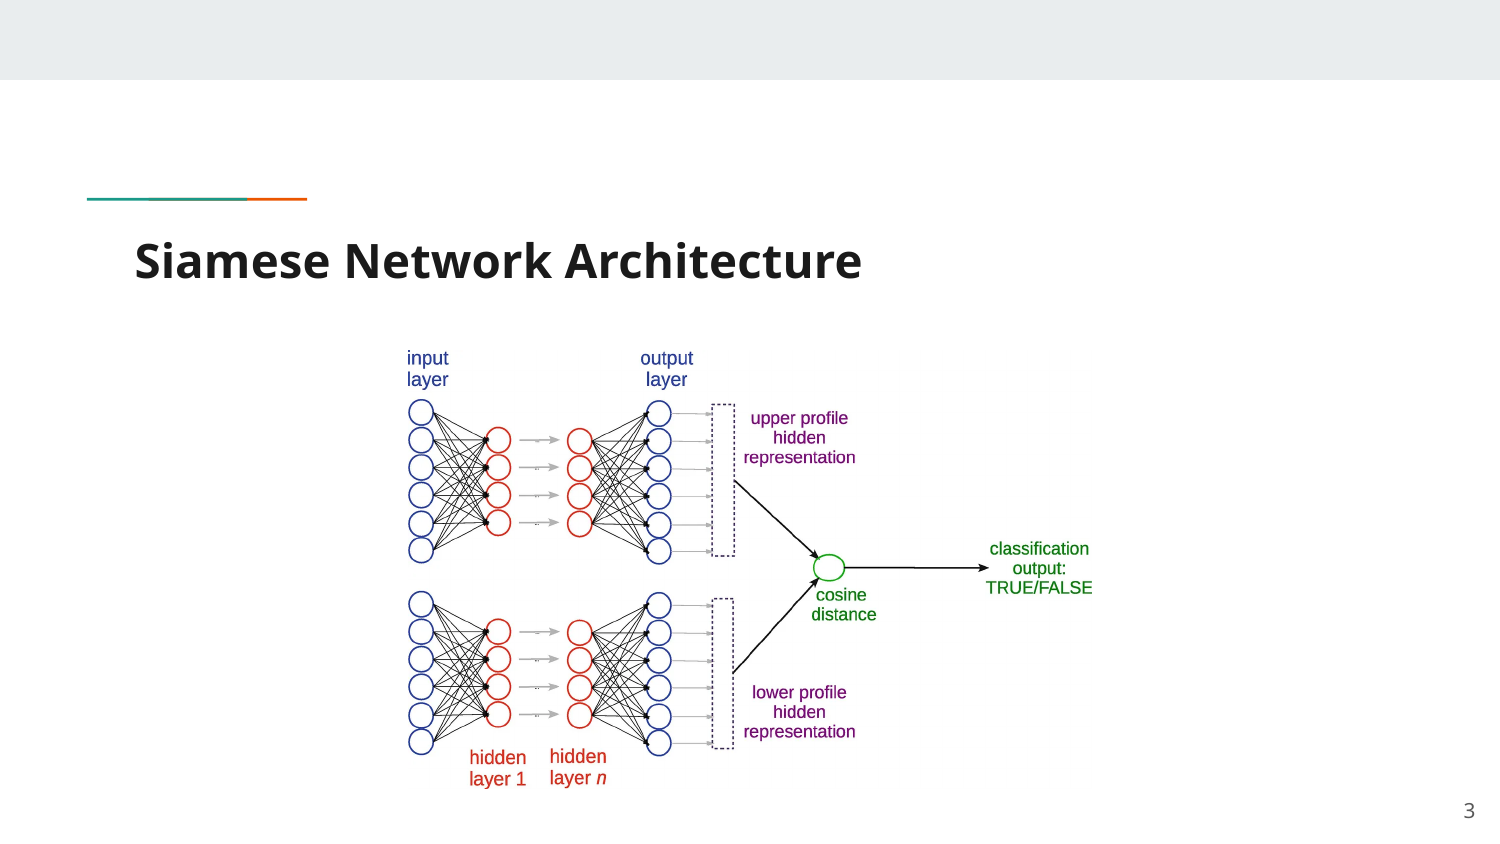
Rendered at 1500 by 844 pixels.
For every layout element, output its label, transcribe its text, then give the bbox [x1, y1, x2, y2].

picture [408, 349, 1092, 790]
slide_number 3 [1400, 779, 1491, 844]
title Siamese Network Architecture [119, 216, 1381, 305]
